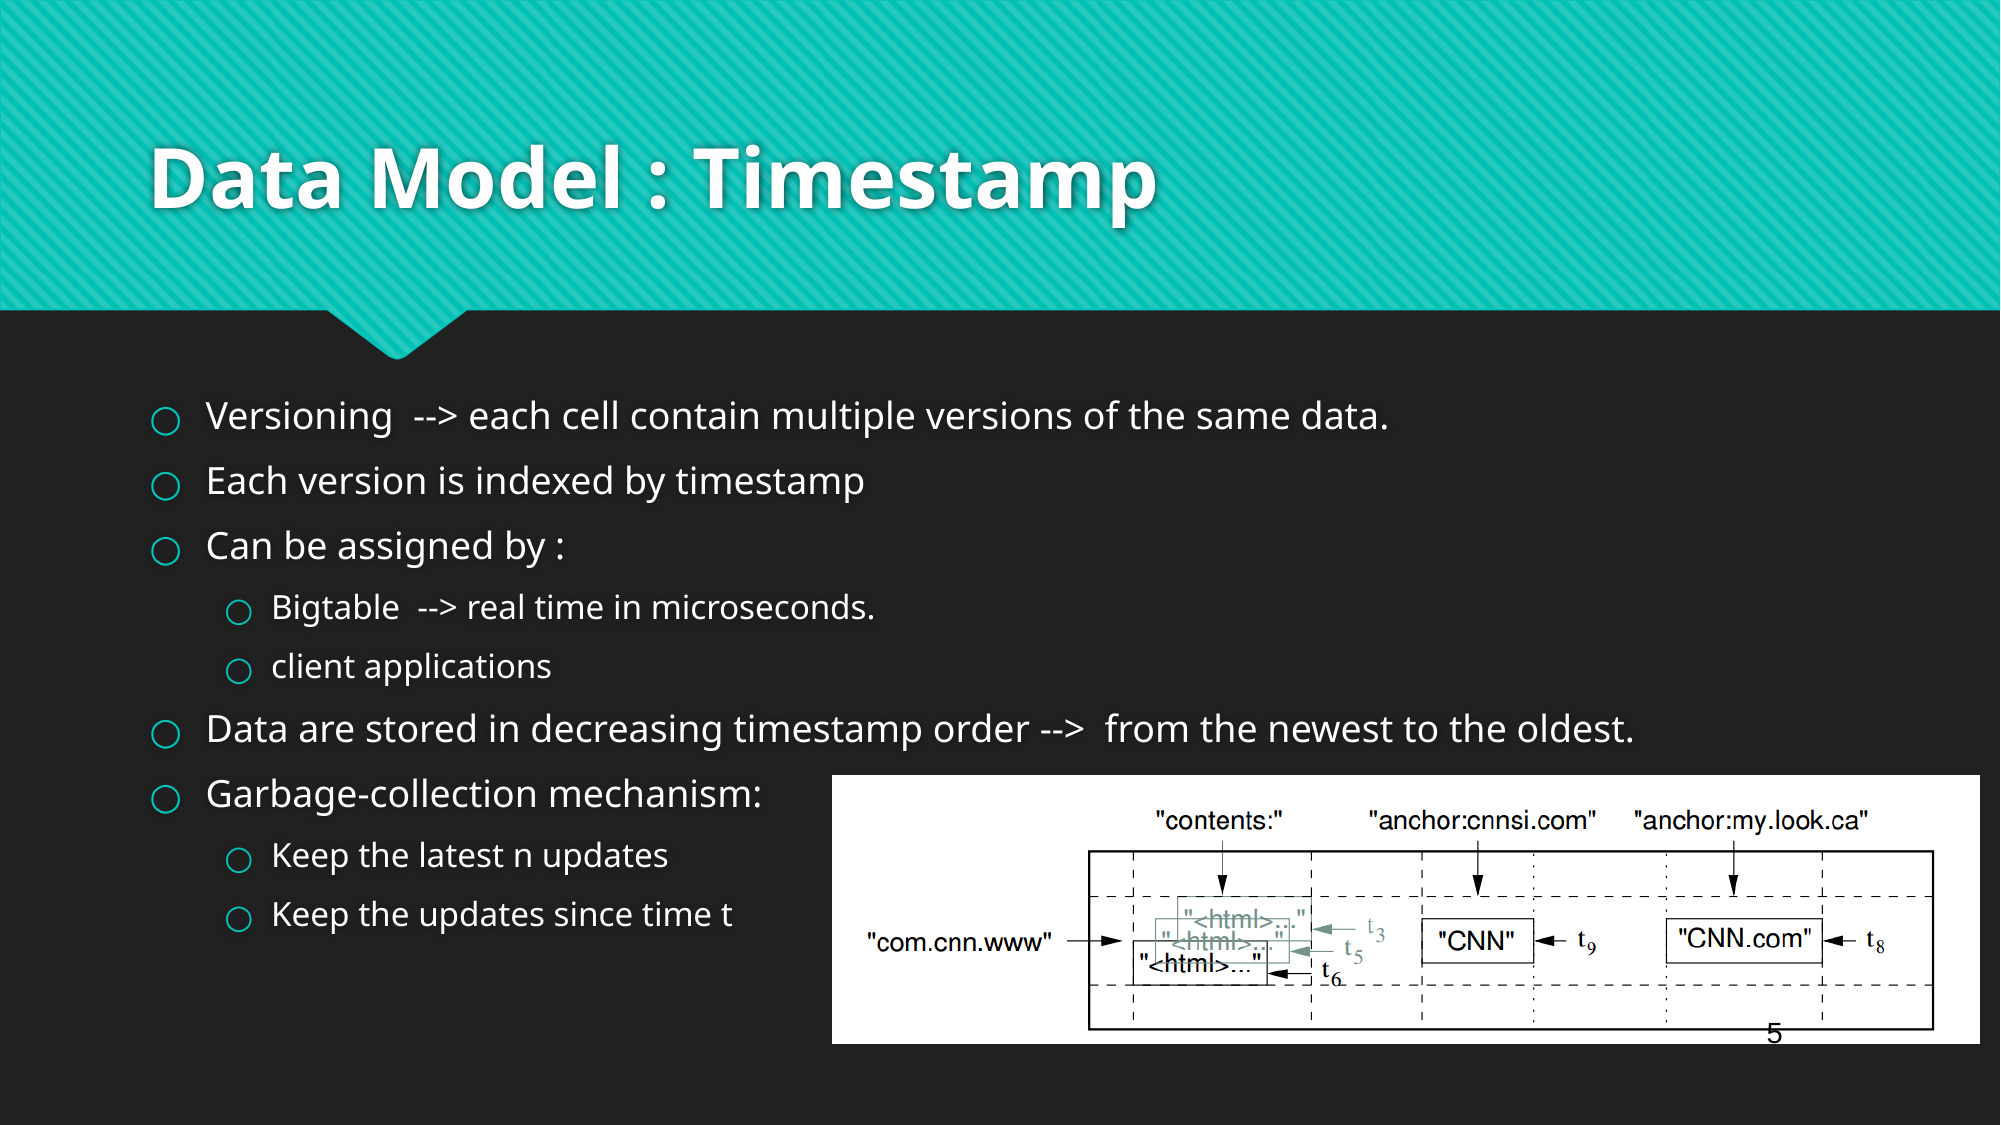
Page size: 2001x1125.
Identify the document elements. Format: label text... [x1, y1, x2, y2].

title Data Model : Timestamp [132, 73, 1868, 233]
picture [1, 1, 1999, 357]
picture [831, 775, 1980, 1044]
list Versioning --> each cell contain multiple versions of the same data. Each version is indexed by timestamp Can be assigned by : Bigtable --> real time in microseconds. client applications Data are stored in decreasing timestamp order --> from the newest to the oldest. Garbage-collection mechanism: Keep the latest n updates Keep the updates since time t [134, 364, 1866, 962]
